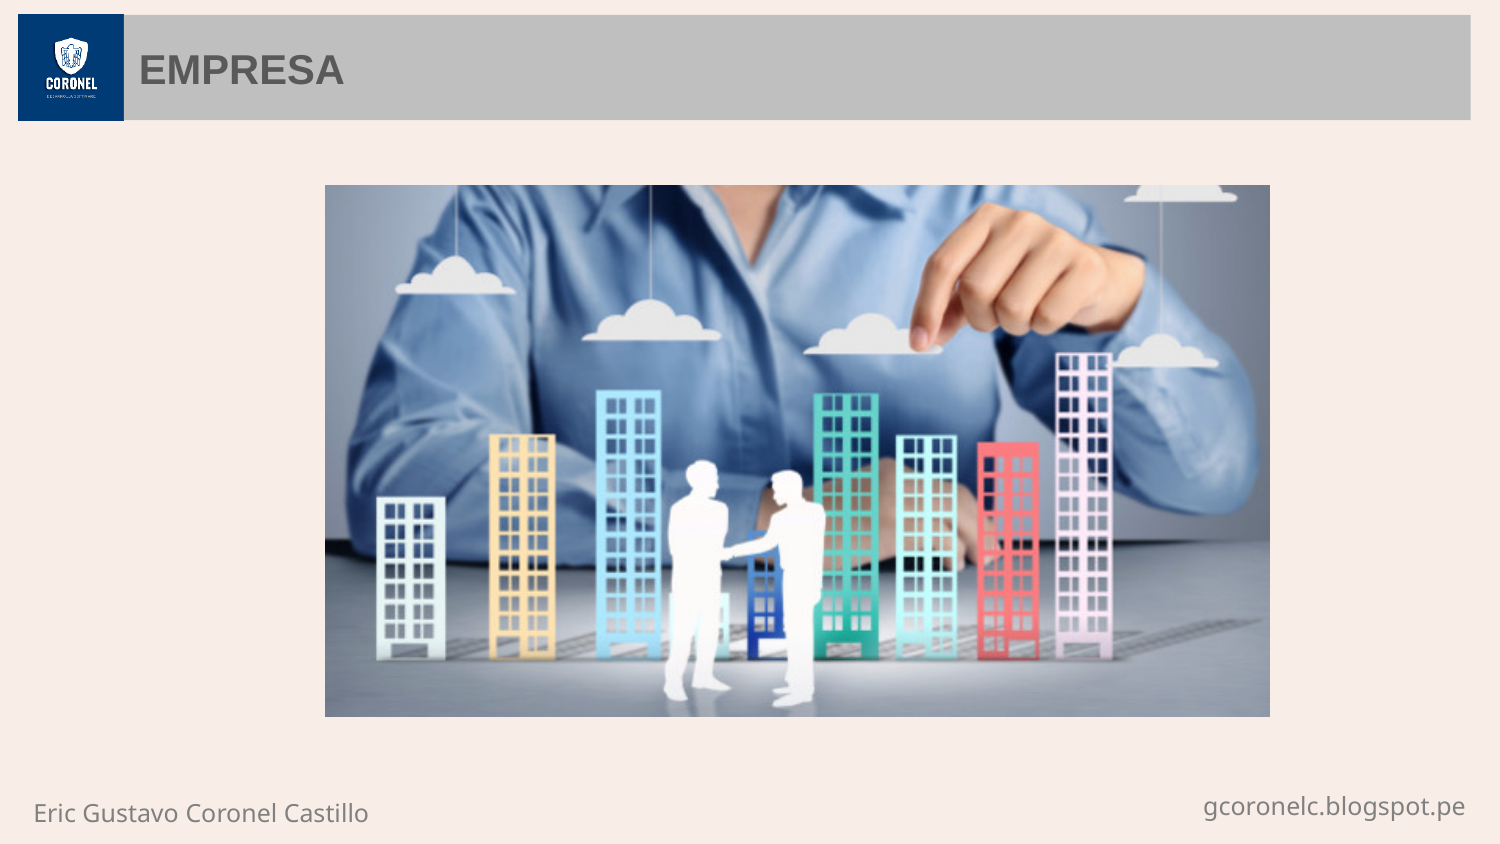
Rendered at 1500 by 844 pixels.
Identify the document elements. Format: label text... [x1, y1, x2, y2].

picture [18, 14, 123, 121]
picture [325, 185, 1270, 718]
title EMPRESA [123, 14, 1471, 121]
